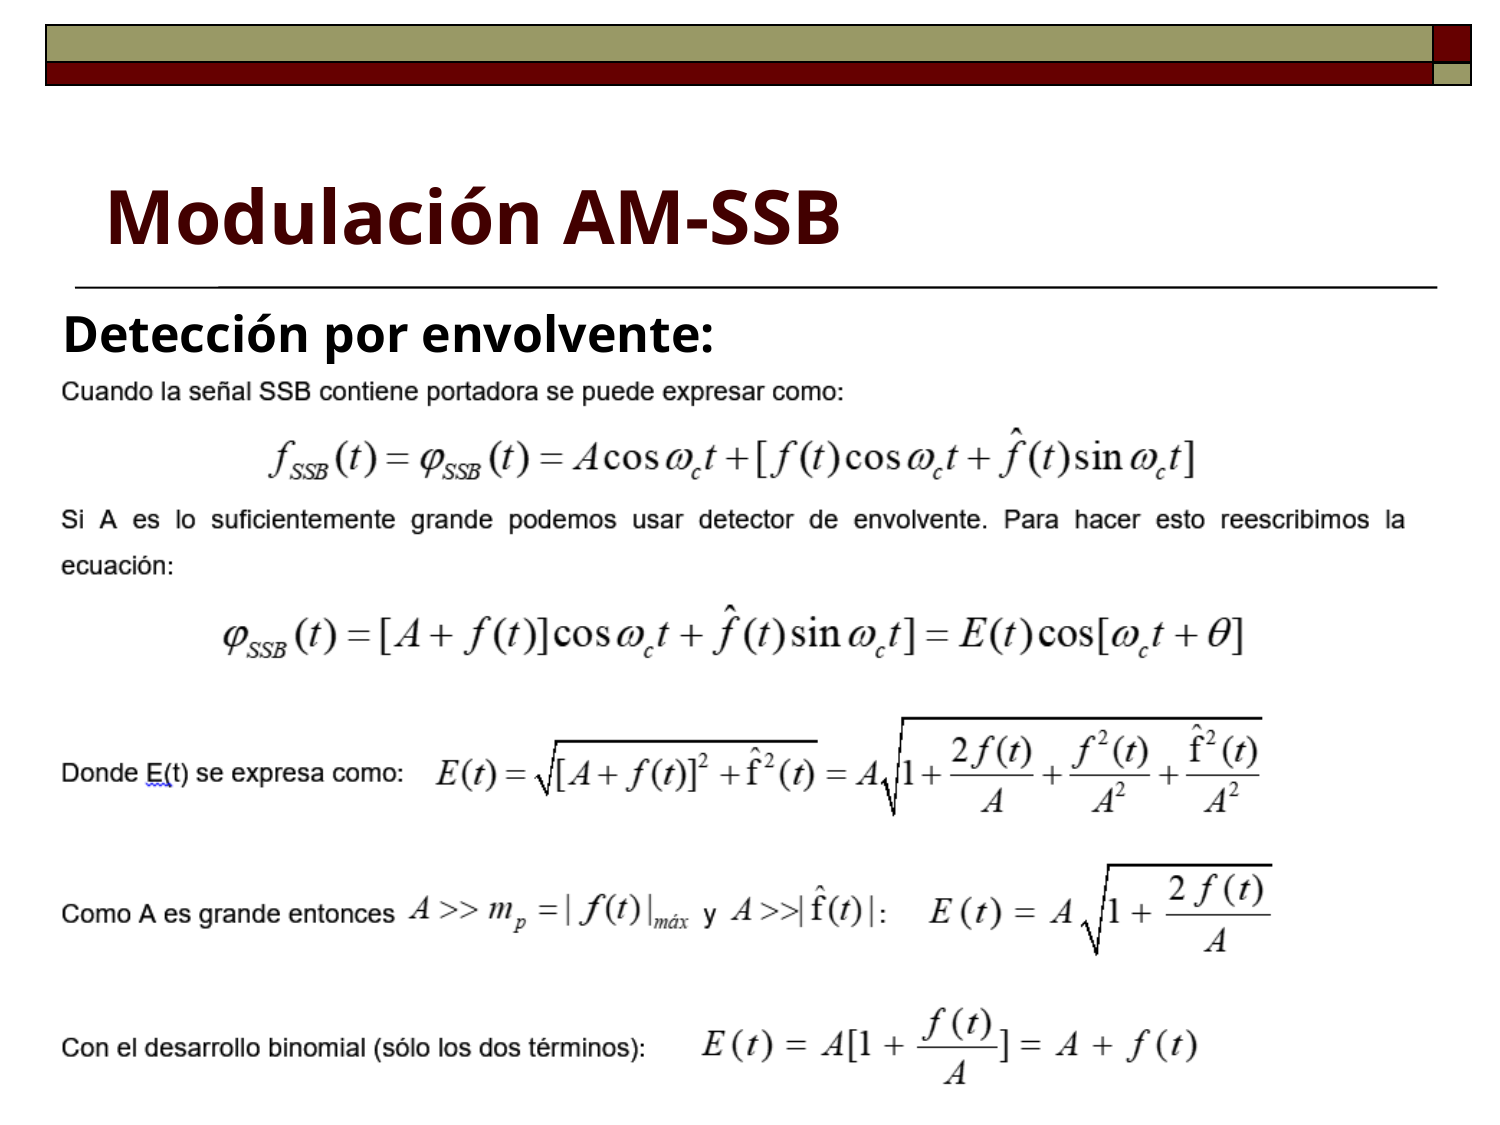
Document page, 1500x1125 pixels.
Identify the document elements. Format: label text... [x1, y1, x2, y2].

text_box Modulación AM-SSB [89, 162, 952, 268]
text_box Detección por envolvente: [47, 295, 862, 371]
picture [47, 376, 1426, 1101]
